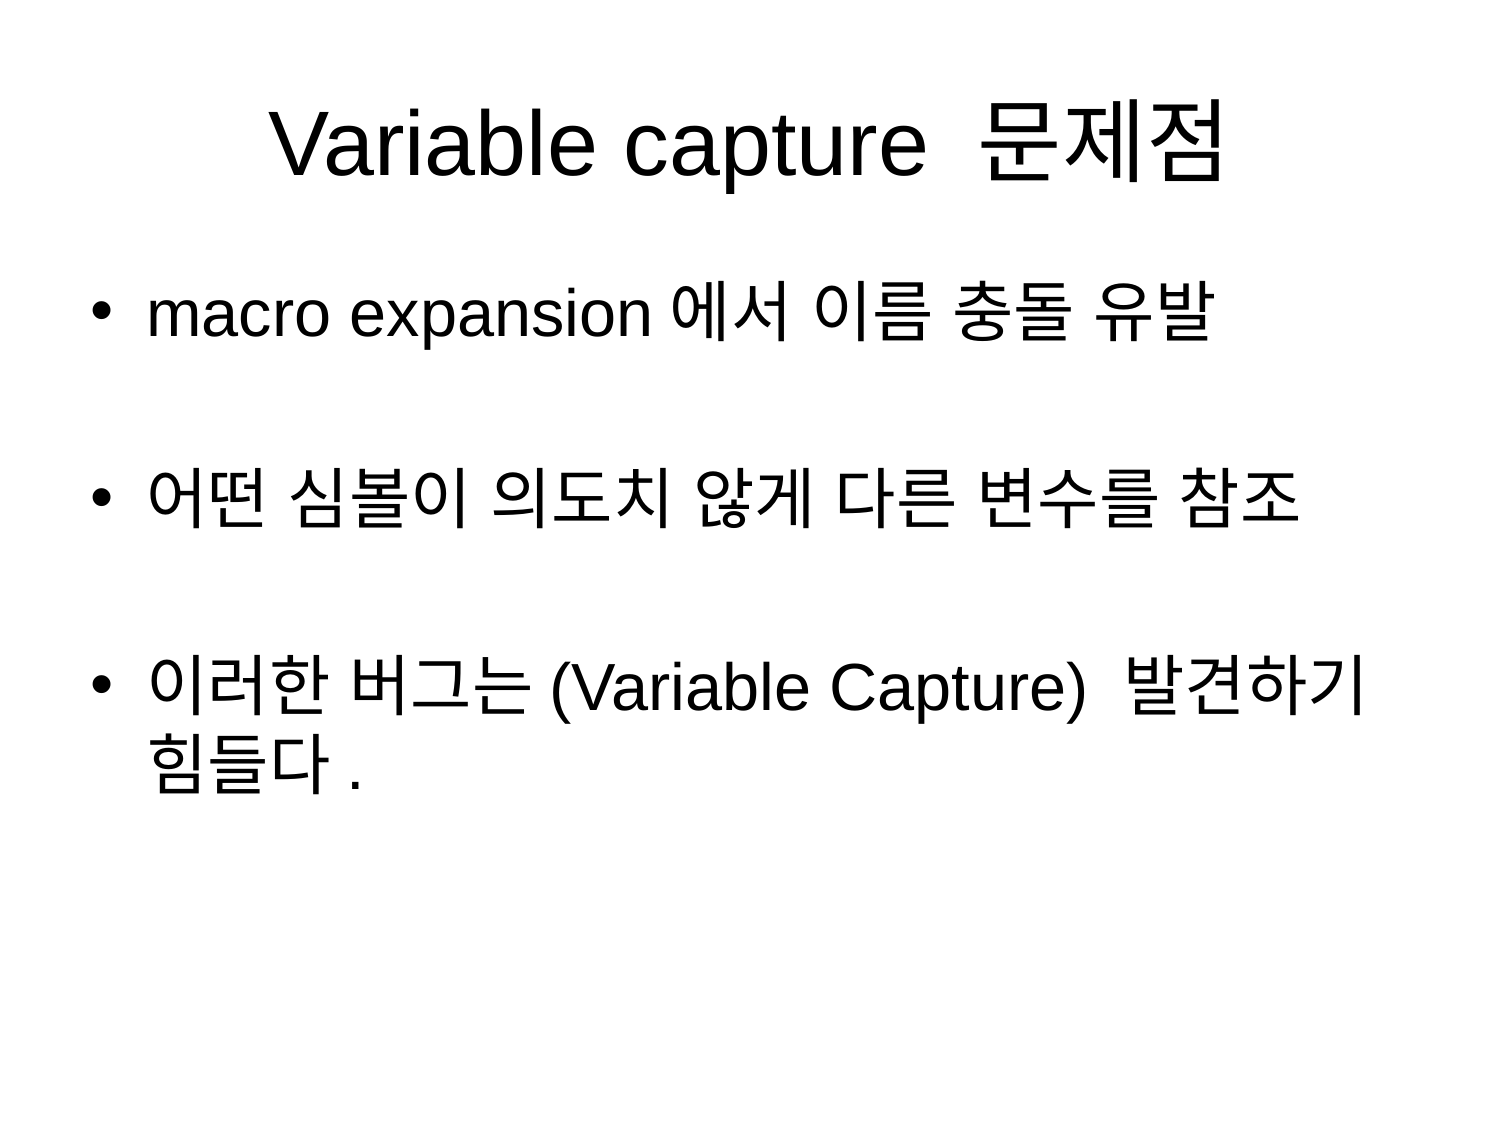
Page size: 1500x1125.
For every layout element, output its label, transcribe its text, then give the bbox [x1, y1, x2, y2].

title Variable capture 문제점 [75, 45, 1425, 233]
list macro expansion에서 이름 충돌 유발 어떤 심볼이 의도치 않게 다른 변수를 참조 이러한 버그는(Variable Capture) 발견하기 힘들다. [75, 262, 1425, 1005]
